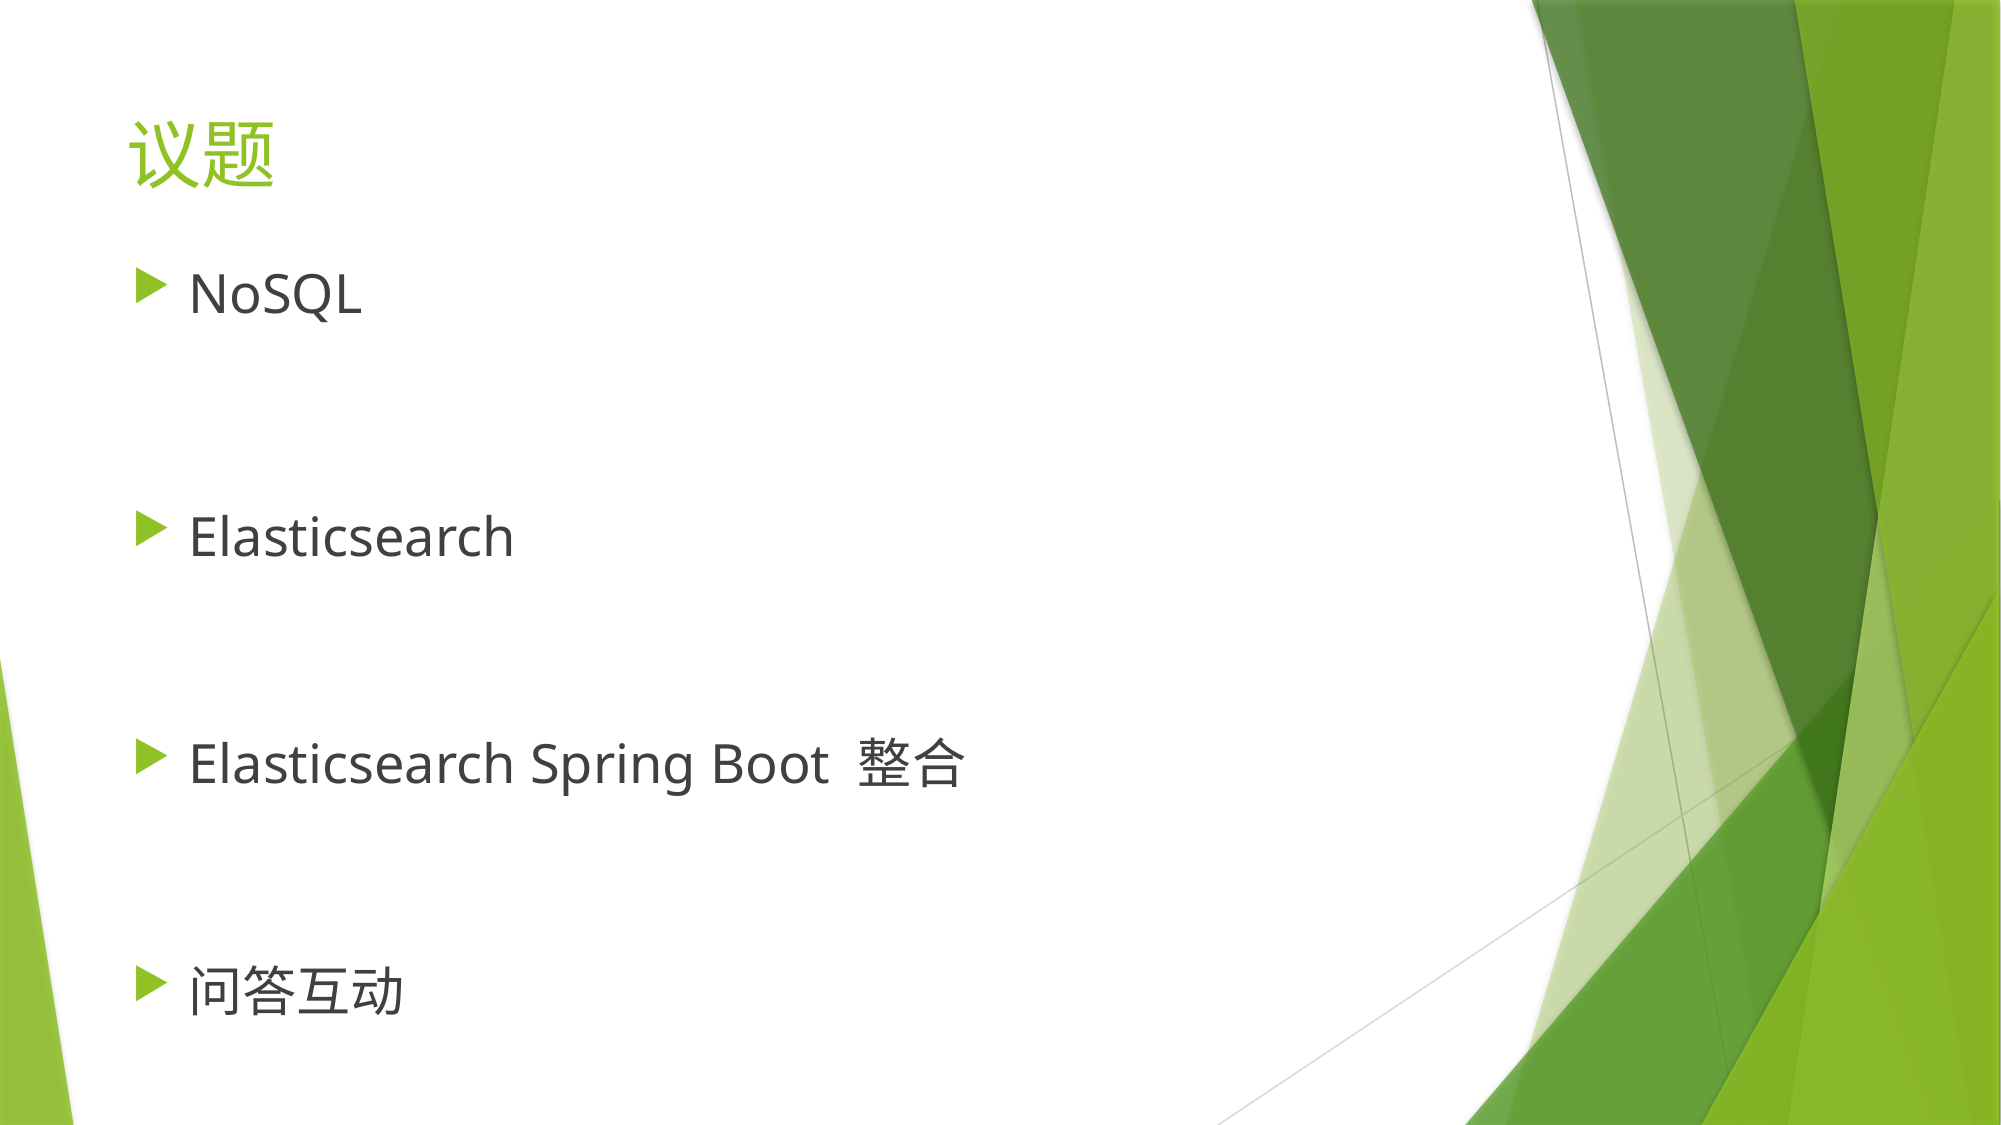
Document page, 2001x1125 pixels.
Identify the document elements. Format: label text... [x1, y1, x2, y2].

list NoSQL Elasticsearch Elasticsearch Spring Boot 整合 问答互动 [117, 251, 1528, 1105]
title 议题 [111, 99, 1522, 317]
